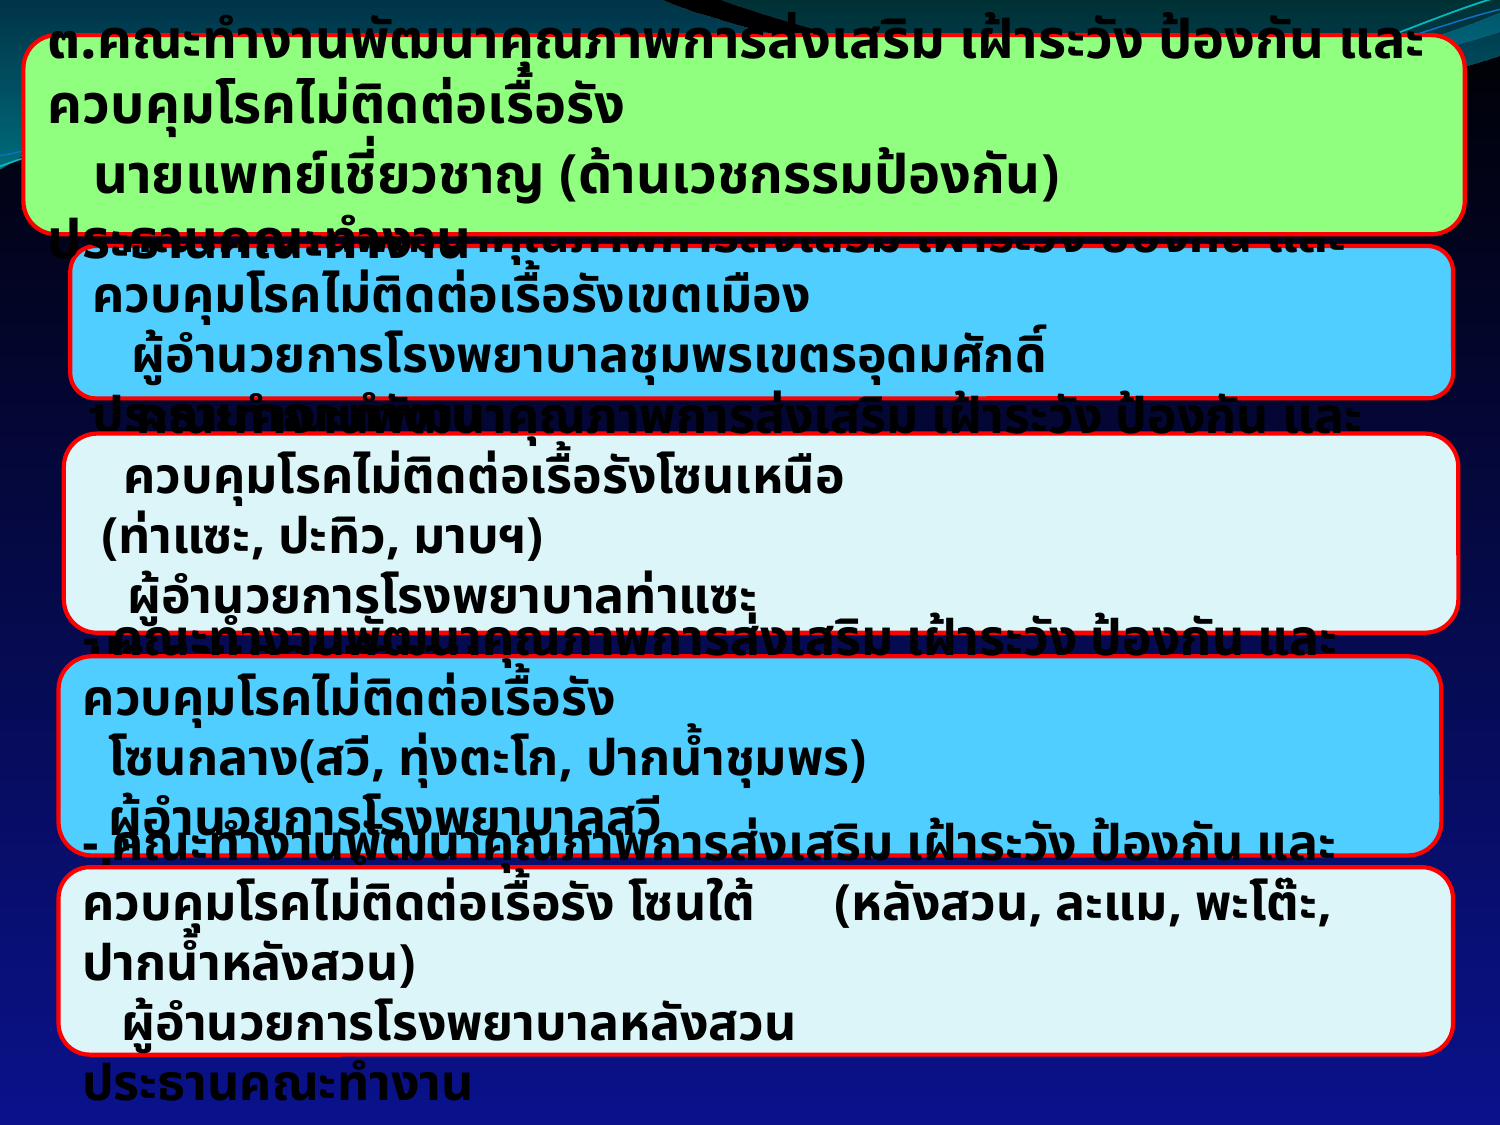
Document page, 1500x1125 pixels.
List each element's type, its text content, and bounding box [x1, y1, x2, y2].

picture [138, 29, 158, 33]
text_box - คณะทำงานพัฒนาคุณภาพการส่งเสริม เฝ้าระวัง ป้องกัน และควบคุมโรคไม่ติดต่อเรื้อรัง โซนกลาง(สวี, ทุ่งตะโก, ปากน้ำชุมพร) ผู้อำนวยการโรงพยาบาลสวี ประธานคณะทำงาน [56, 654, 1444, 858]
picture [540, 29, 560, 33]
picture [718, 29, 734, 33]
picture [621, 29, 637, 33]
picture [239, 29, 255, 33]
text_box - คณะทำงานพัฒนาคุณภาพการส่งเสริม เฝ้าระวัง ป้องกัน และควบคุมโรคไม่ติดต่อเรื้อรัง โซนใต้ (หลังสวน, ละแม, พะโต๊ะ, ปากน้ำหลังสวน) ผู้อำนวยการโรงพยาบาลหลังสวน ประธานคณะทำงาน [56, 865, 1456, 1057]
text_box ๓.คณะทำงานพัฒนาคุณภาพการส่งเสริม เฝ้าระวัง ป้องกัน และควบคุมโรคไม่ติดต่อเรื้อรัง นายแพทย์เชี่ยวชาญ (ด้านเวชกรรมป้องกัน) ประธานคณะทำงาน [21, 33, 1467, 237]
text_box - คณะทำงานพัฒนาคุณภาพการส่งเสริม เฝ้าระวัง ป้องกัน และควบคุมโรคไม่ติดต่อเรื้อรังเขตเมือง ผู้อำนวยการโรงพยาบาลชุมพรเขตรอุดมศักดิ์ ประธานคณะทำงาน [68, 243, 1456, 401]
picture [395, 29, 418, 33]
picture [744, 28, 762, 33]
picture [104, 29, 125, 33]
picture [215, 29, 230, 33]
picture [688, 29, 709, 33]
picture [372, 16, 391, 23]
picture [293, 29, 309, 33]
picture [220, 16, 232, 24]
picture [477, 29, 493, 33]
picture [274, 29, 285, 33]
picture [591, 29, 611, 33]
text_box คณะทำงานพัฒนาคุณภาพการส่งเสริม เฝ้าระวัง ป้องกัน และควบคุมโรคไม่ติดต่อเรื้อรังโซนเหนือ (ท่าแซะ, ปะทิว, มาบฯ) ผู้อำนวยการโรงพยาบาลท่าแซะ ประธานคณะทำงาน [61, 431, 1461, 635]
picture [506, 29, 527, 33]
